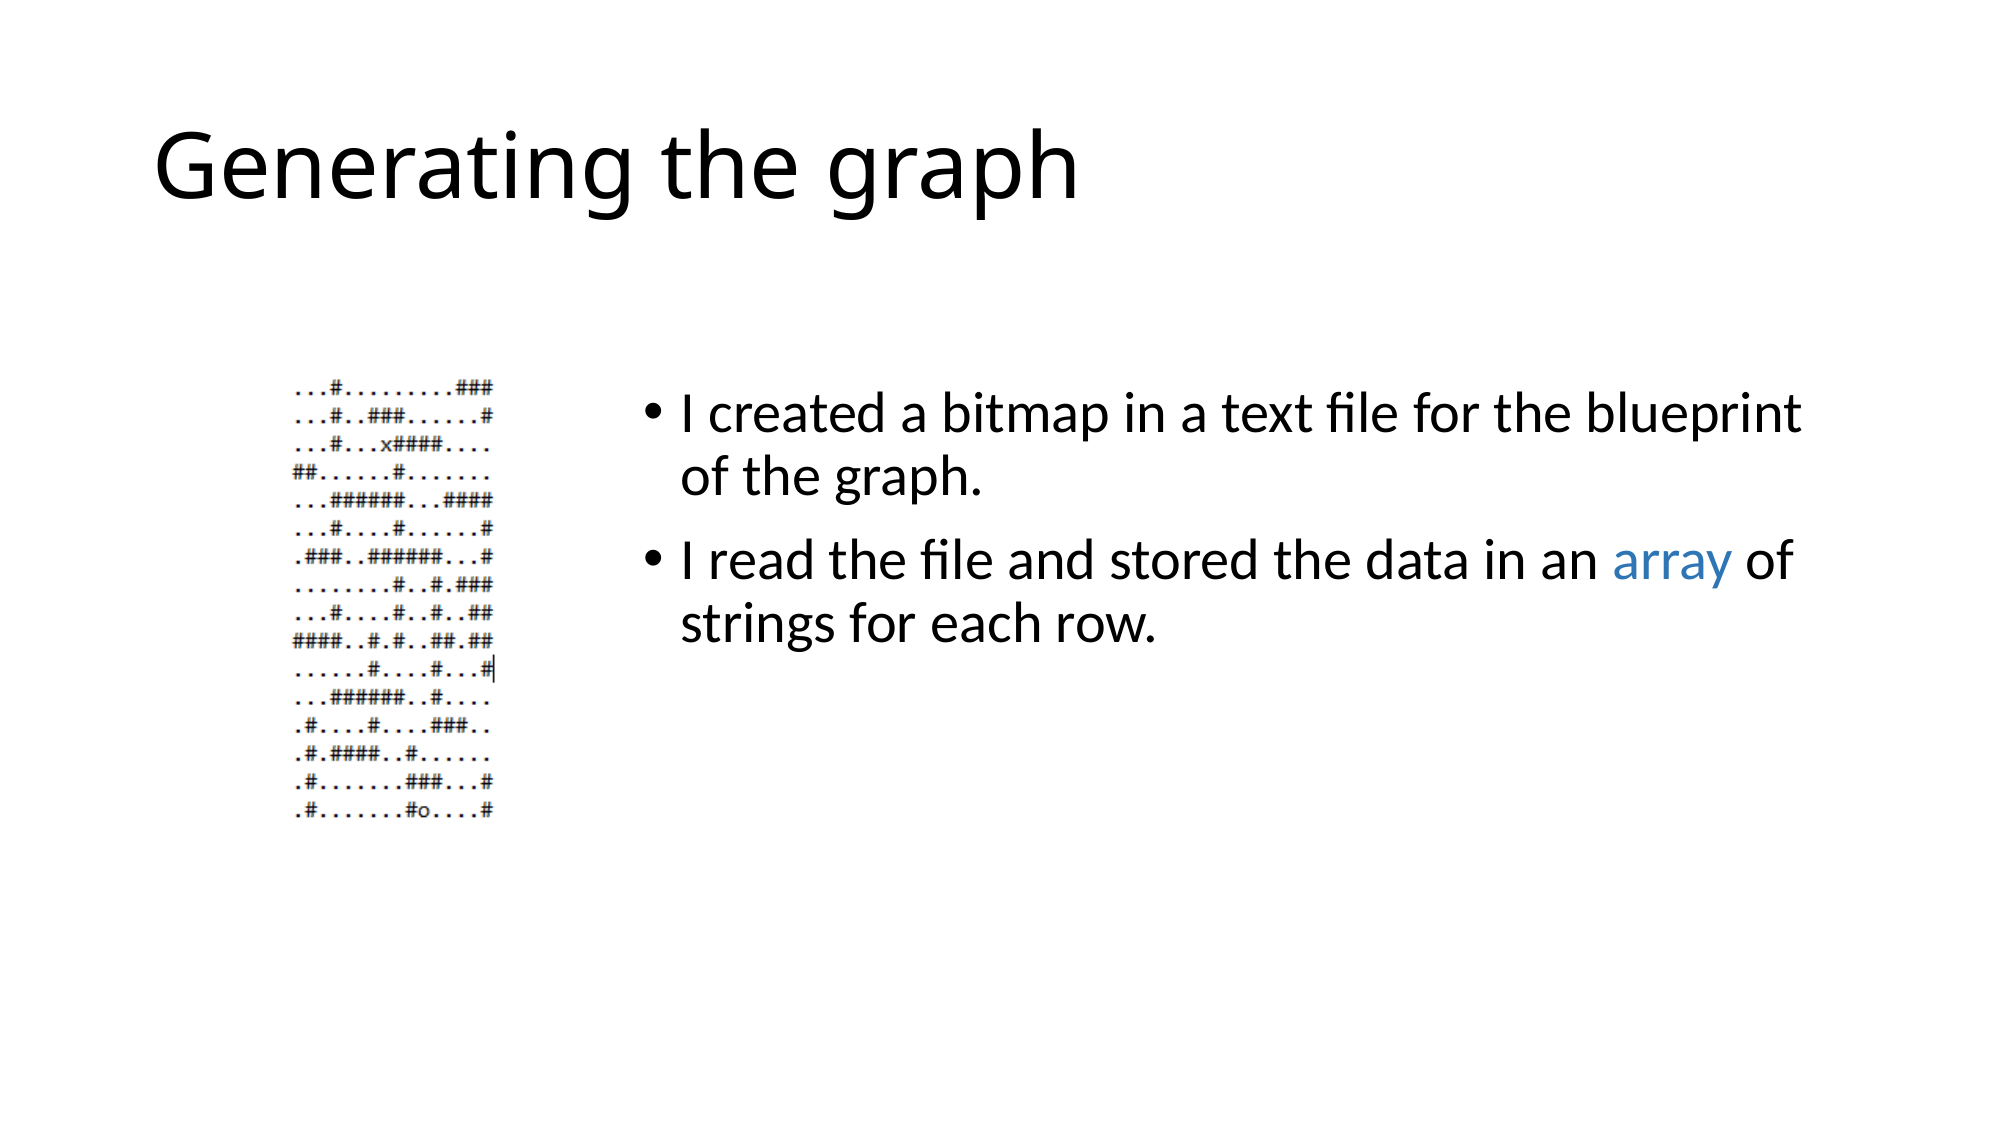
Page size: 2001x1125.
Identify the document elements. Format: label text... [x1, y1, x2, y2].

picture [286, 375, 512, 830]
list I created a bitmap in a text file for the blueprint of the graph. I read the file and stored the data in an array of strings for each row. [628, 375, 1873, 1089]
title Generating the graph [137, 59, 1863, 278]
